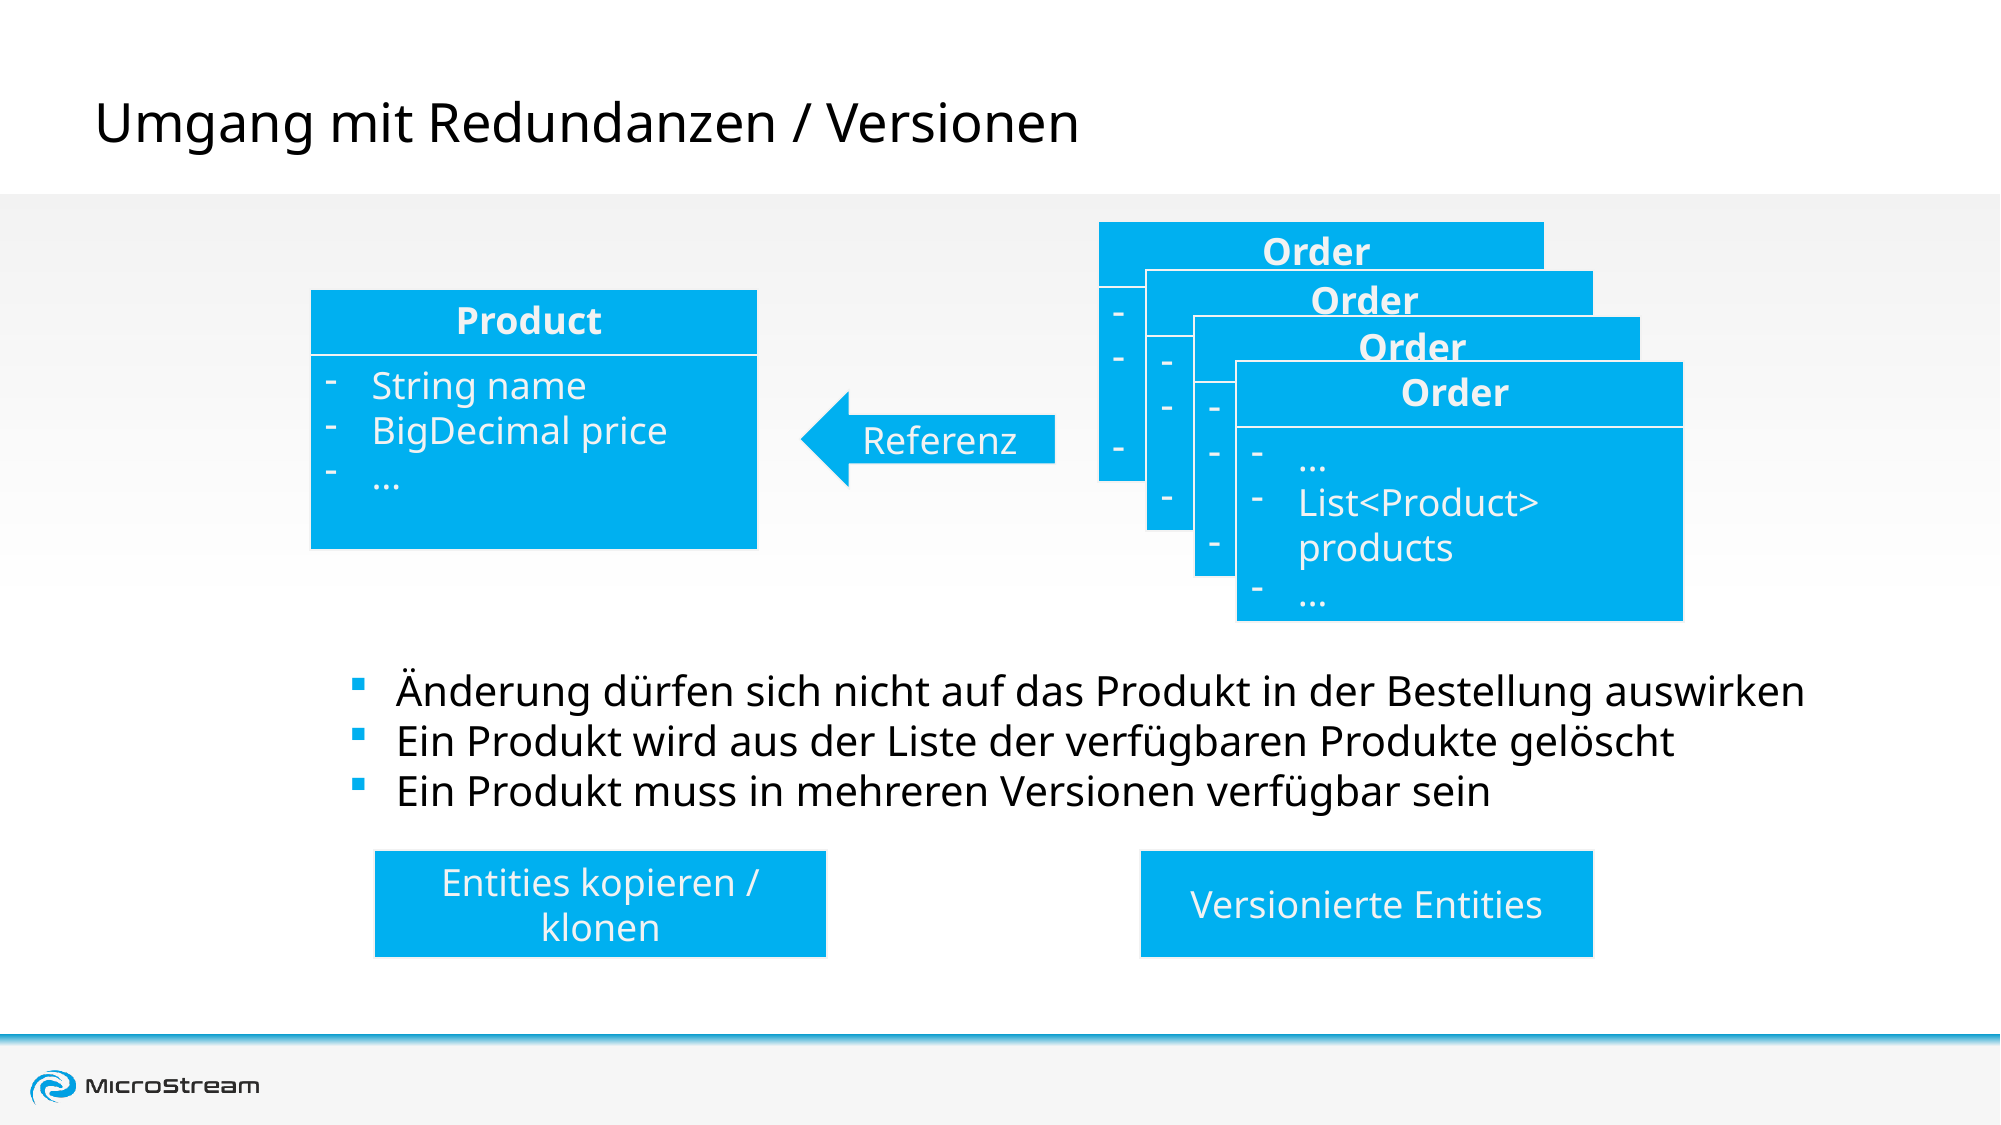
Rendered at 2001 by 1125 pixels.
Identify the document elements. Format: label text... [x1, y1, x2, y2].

picture [30, 1070, 259, 1105]
text_box Entities kopieren / klonen [373, 849, 828, 959]
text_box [1146, 270, 1594, 531]
text_box Änderung dürfen sich nicht auf das Produkt in der Bestellung auswirken Ein Produkt wird aus der Liste der verfügbaren Produkte gelöscht Ein Produkt muss in mehreren Versionen verfügbar sein [334, 656, 1861, 822]
title Umgang mit Redundanzen / Versionen [79, 59, 1921, 191]
text_box Versionierte Entities [1139, 849, 1595, 959]
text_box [1236, 361, 1684, 622]
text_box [1097, 221, 1546, 482]
text_box Referenz [799, 389, 1056, 490]
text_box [310, 289, 758, 550]
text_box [1193, 316, 1642, 577]
